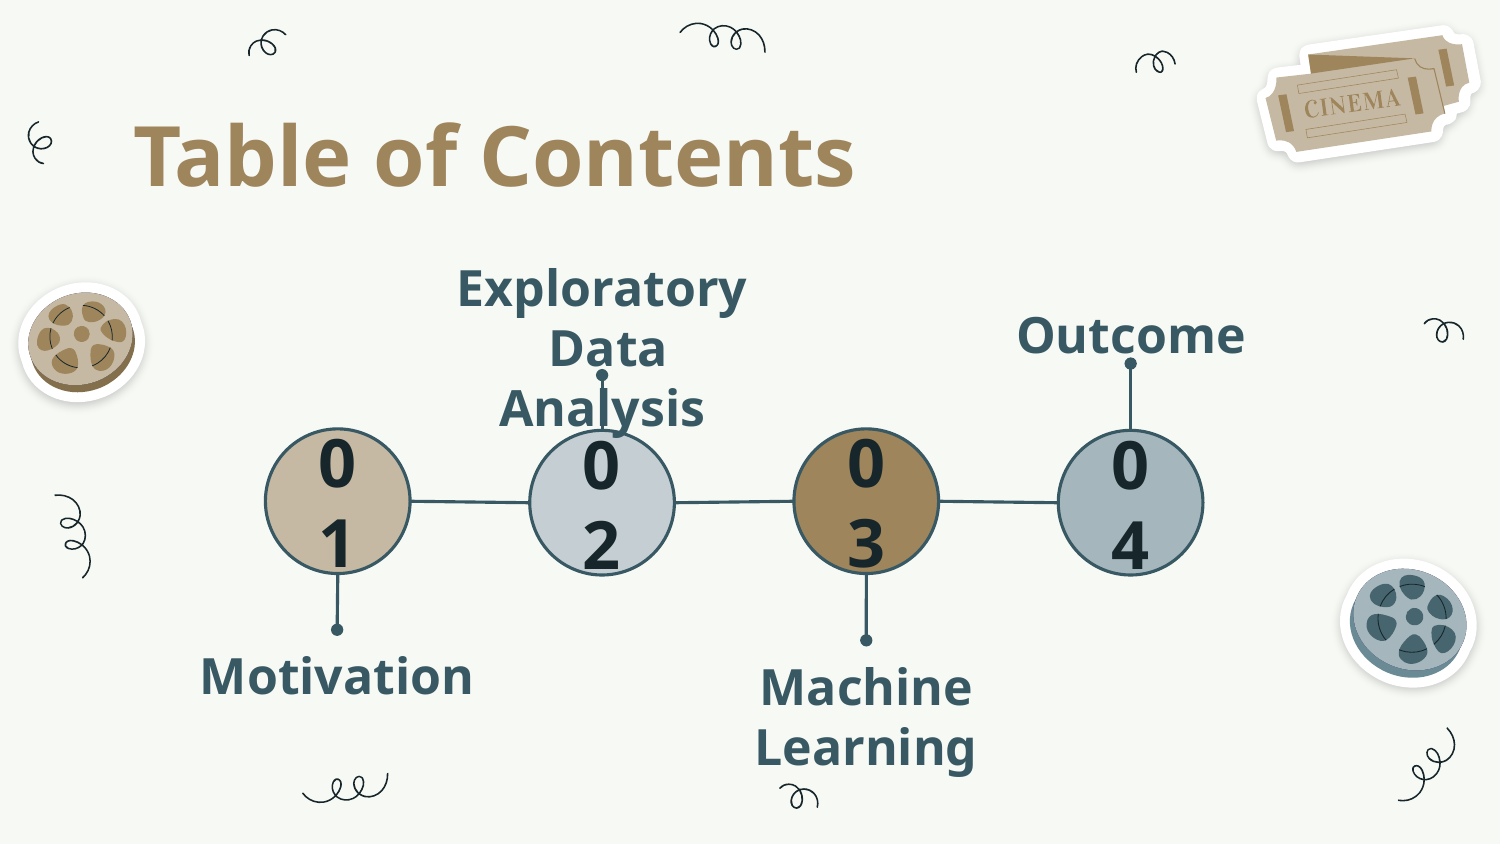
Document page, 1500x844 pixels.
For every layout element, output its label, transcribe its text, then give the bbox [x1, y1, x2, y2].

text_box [1344, 569, 1472, 678]
text_box 01 [265, 428, 411, 574]
text_box 04 [1058, 430, 1203, 576]
text_box 03 [794, 428, 939, 574]
text_box Exploratory Data Analysis [433, 241, 771, 376]
text_box 02 [529, 430, 675, 576]
text_box Outcome [962, 288, 1299, 364]
text_box Motivation [168, 629, 506, 705]
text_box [23, 292, 141, 392]
text_box Machine Learning [657, 640, 1075, 770]
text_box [1262, 31, 1476, 157]
title Table of Contents [118, 72, 1286, 167]
